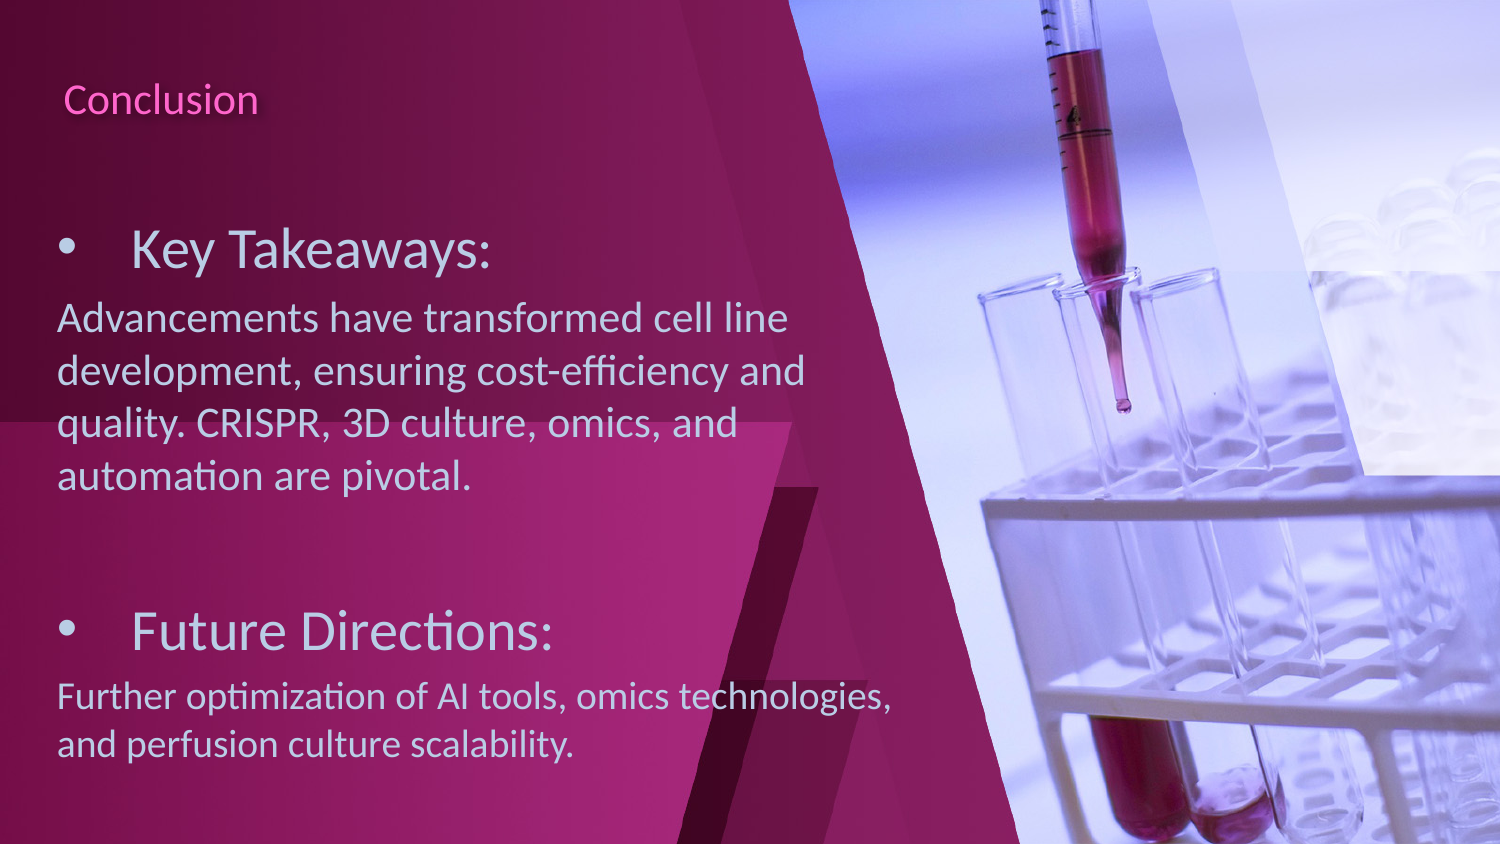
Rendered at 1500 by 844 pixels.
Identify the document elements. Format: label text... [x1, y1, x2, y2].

picture [0, 0, 1500, 844]
subtitle Key Takeaways: Advancements have transformed cell line development, ensuring cost-efficiency and quality. CRISPR, 3D culture, omics, and automation are pivotal. Future Directions: Further optimization of AI tools, omics technologies, and perfusion culture scalability. [41, 196, 951, 773]
title Conclusion [48, 9, 550, 186]
